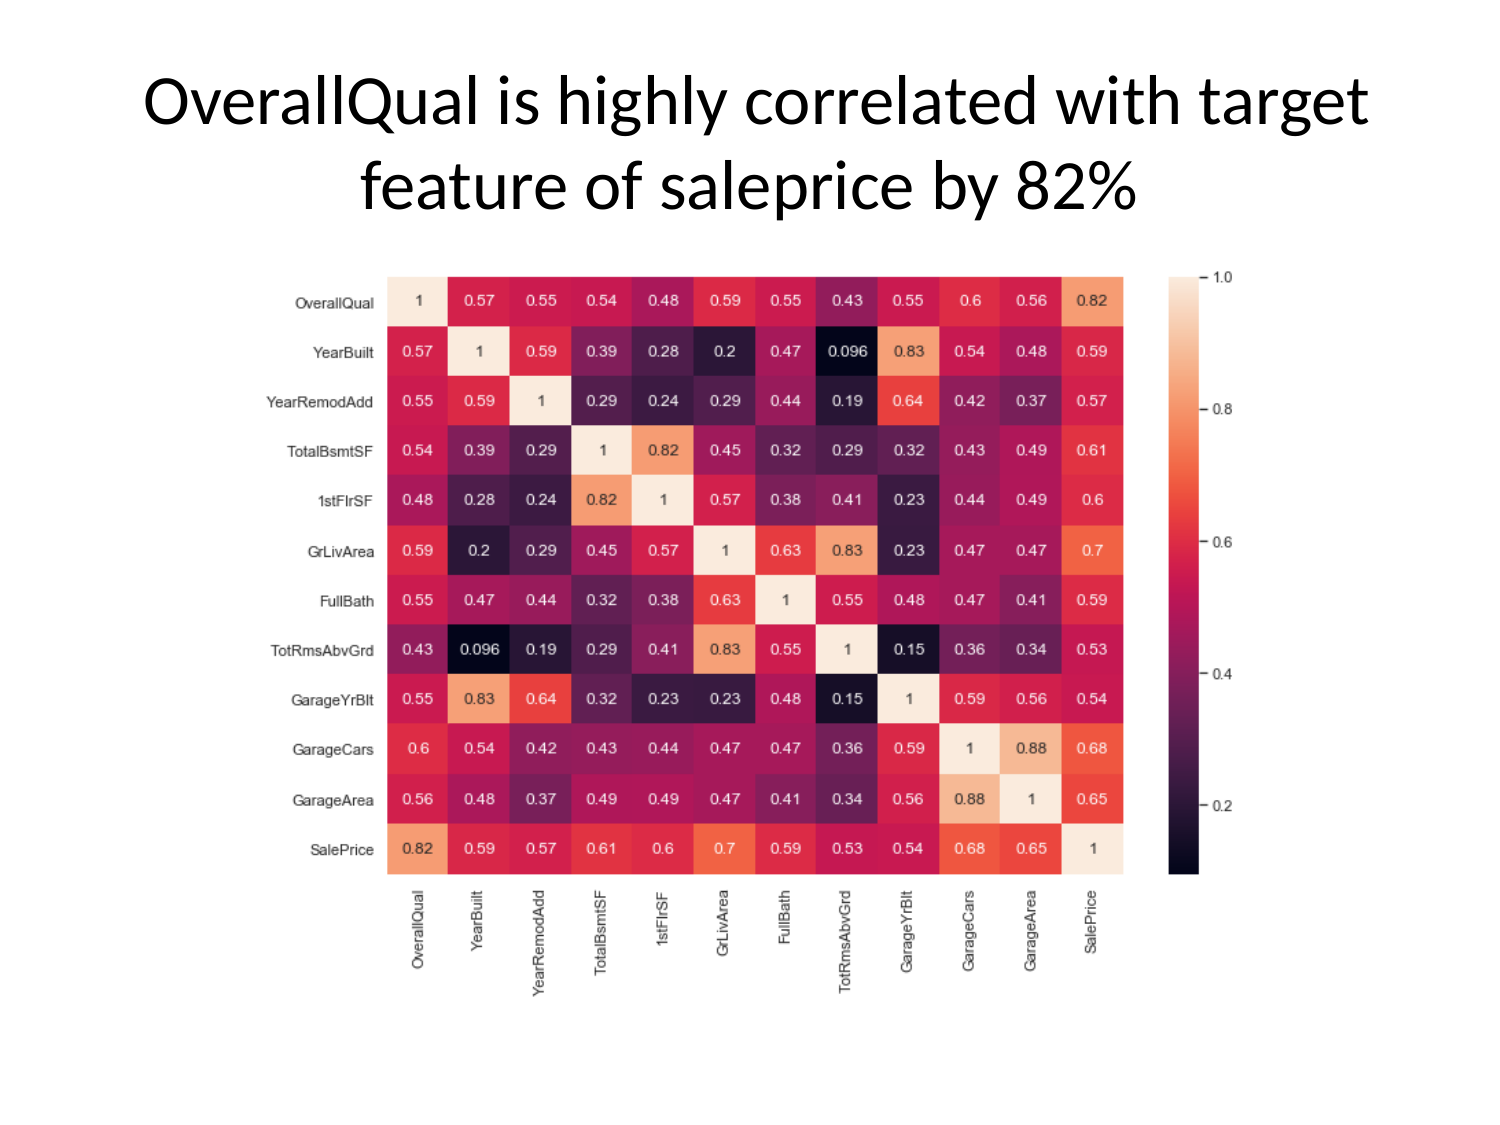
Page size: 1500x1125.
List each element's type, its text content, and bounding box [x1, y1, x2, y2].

title OverallQual is highly correlated with target feature of saleprice by 82% [75, 45, 1425, 233]
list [257, 262, 1243, 1006]
